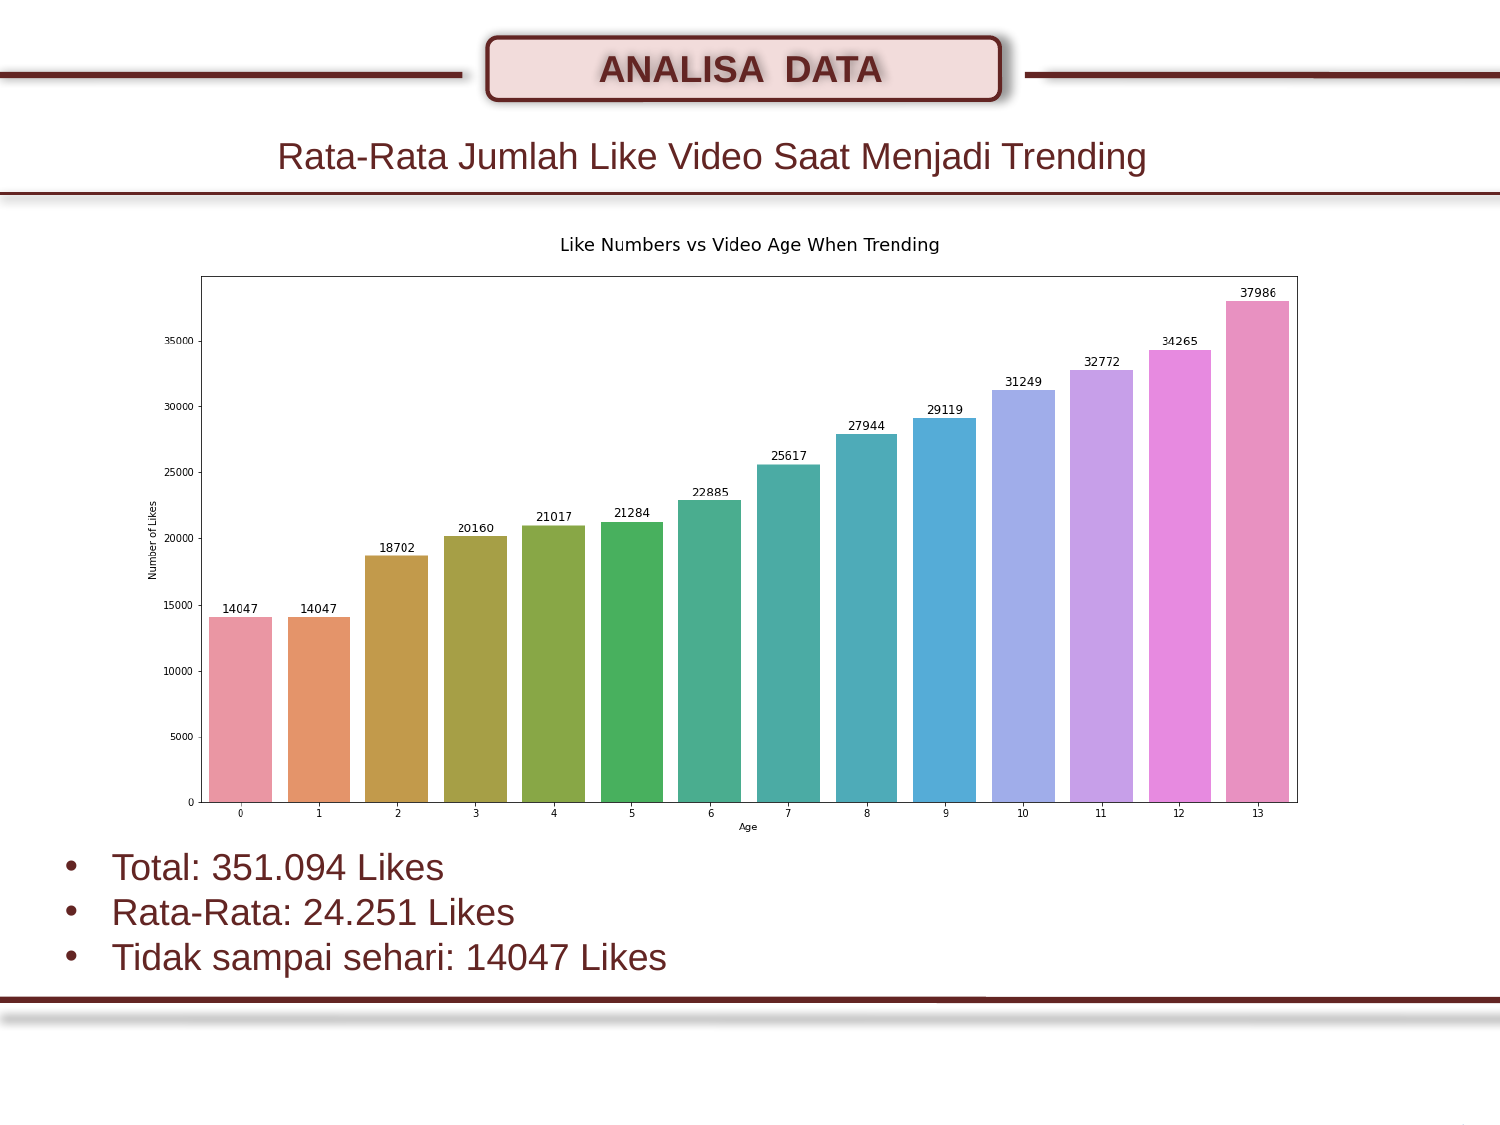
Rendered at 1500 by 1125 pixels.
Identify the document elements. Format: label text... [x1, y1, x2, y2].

picture [24, 195, 1438, 890]
text_box Rata-Rata Jumlah Like Video Saat Menjadi Trending [262, 124, 1250, 185]
text_box [485, 35, 581, 103]
text_box [908, 35, 1003, 102]
text_box ANALISA DATA [583, 37, 899, 98]
text_box Total: 351.094 Likes Rata-Rata: 24.251 Likes Tidak sampai sehari: 14047 Likes [50, 897, 710, 986]
